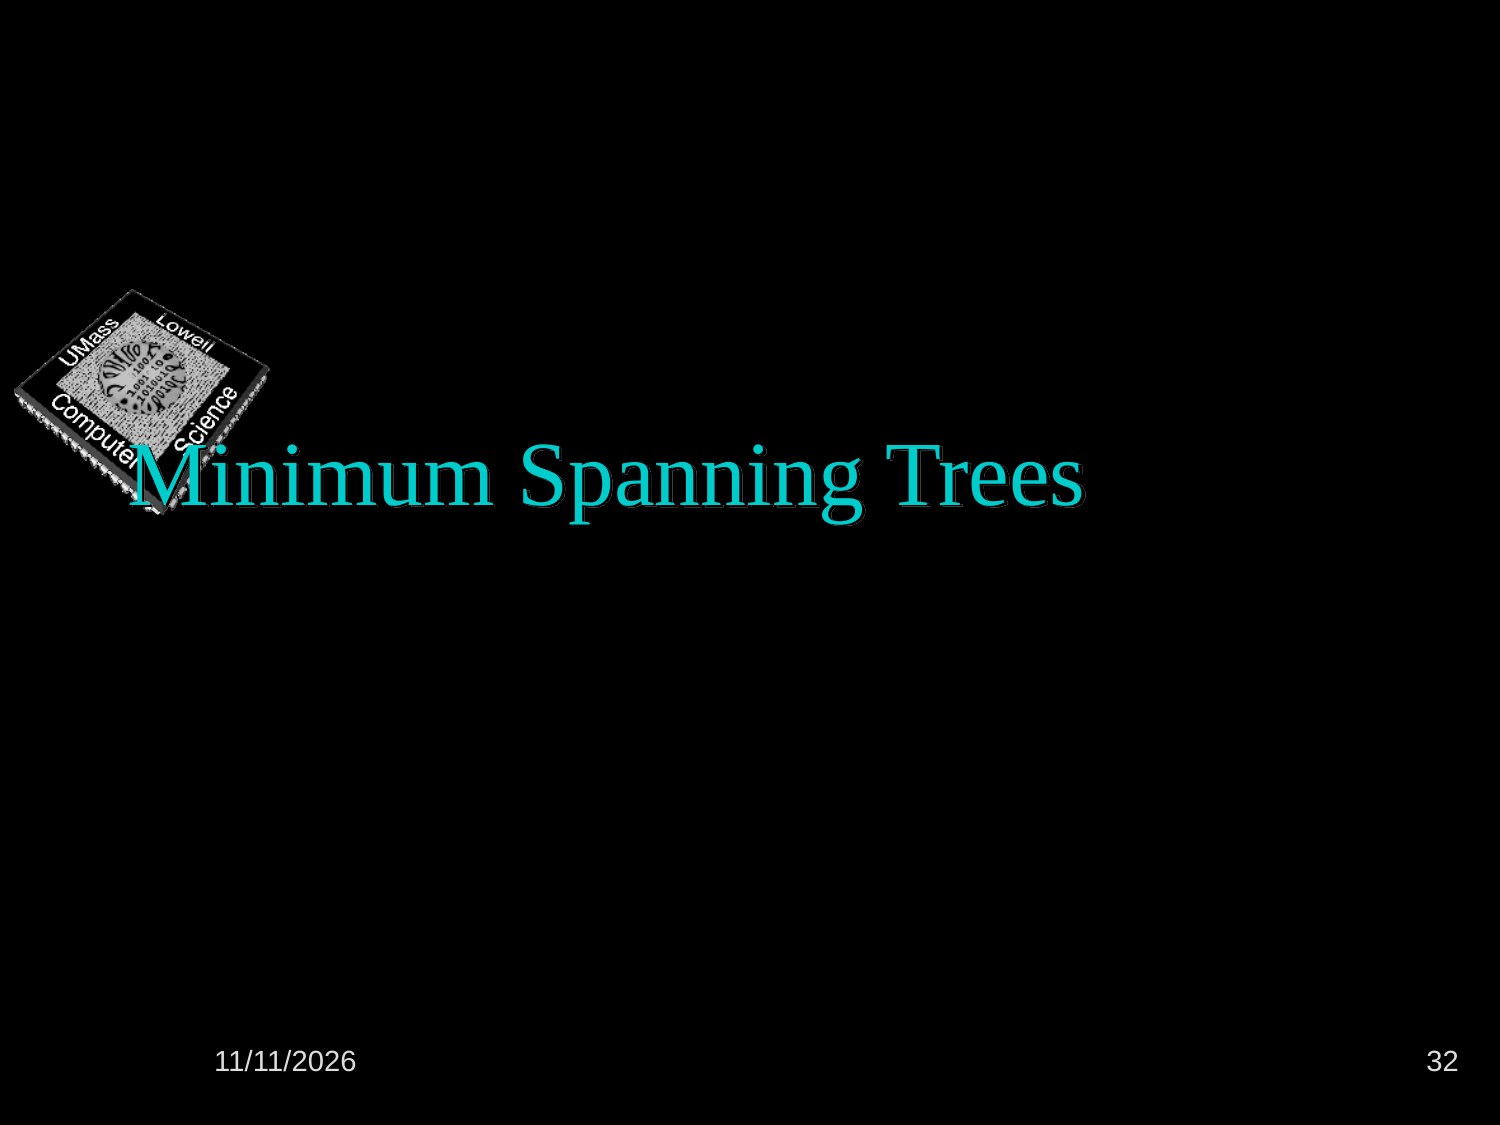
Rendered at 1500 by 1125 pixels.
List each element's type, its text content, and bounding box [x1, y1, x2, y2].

slide_number 32 [1161, 1022, 1475, 1098]
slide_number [198, 1022, 512, 1098]
title Minimum Spanning Trees [112, 374, 1388, 563]
picture [0, 275, 300, 525]
